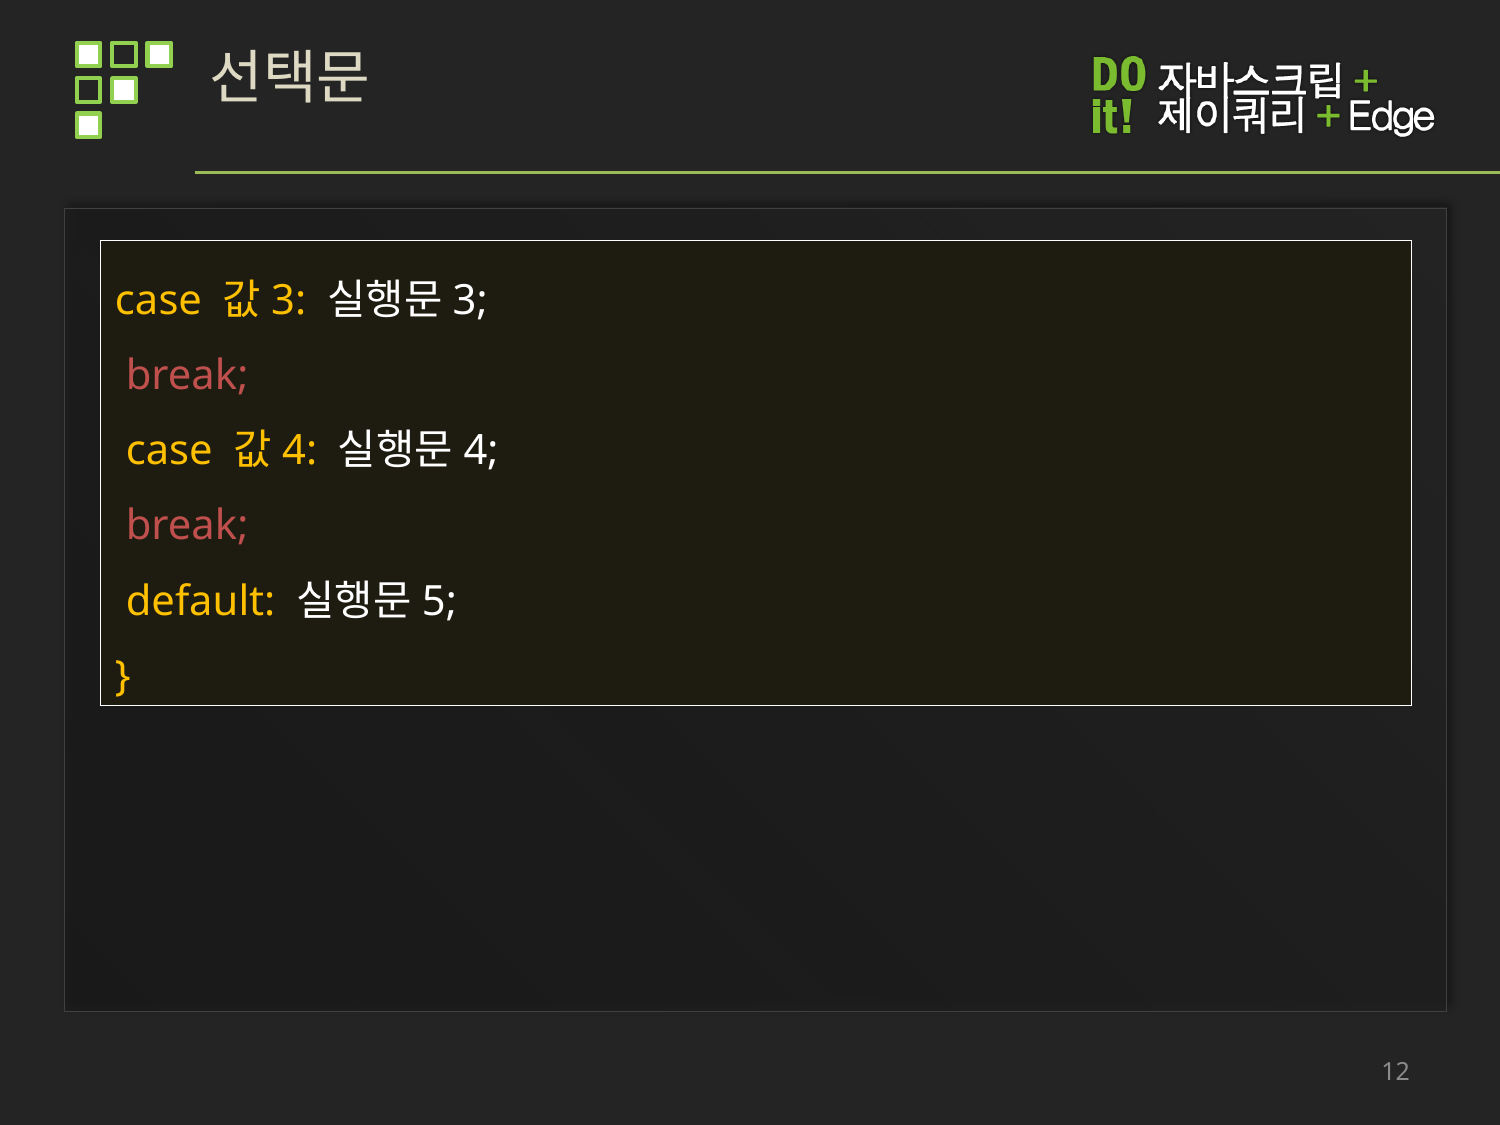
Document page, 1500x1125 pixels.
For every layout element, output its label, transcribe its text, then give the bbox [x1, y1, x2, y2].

slide_number 12 [1074, 1042, 1425, 1103]
text_box case 값3: 실행문3; break; case 값4: 실행문4; break; default: 실행문5; } [100, 240, 1412, 706]
title 선택문 [194, 33, 1495, 161]
